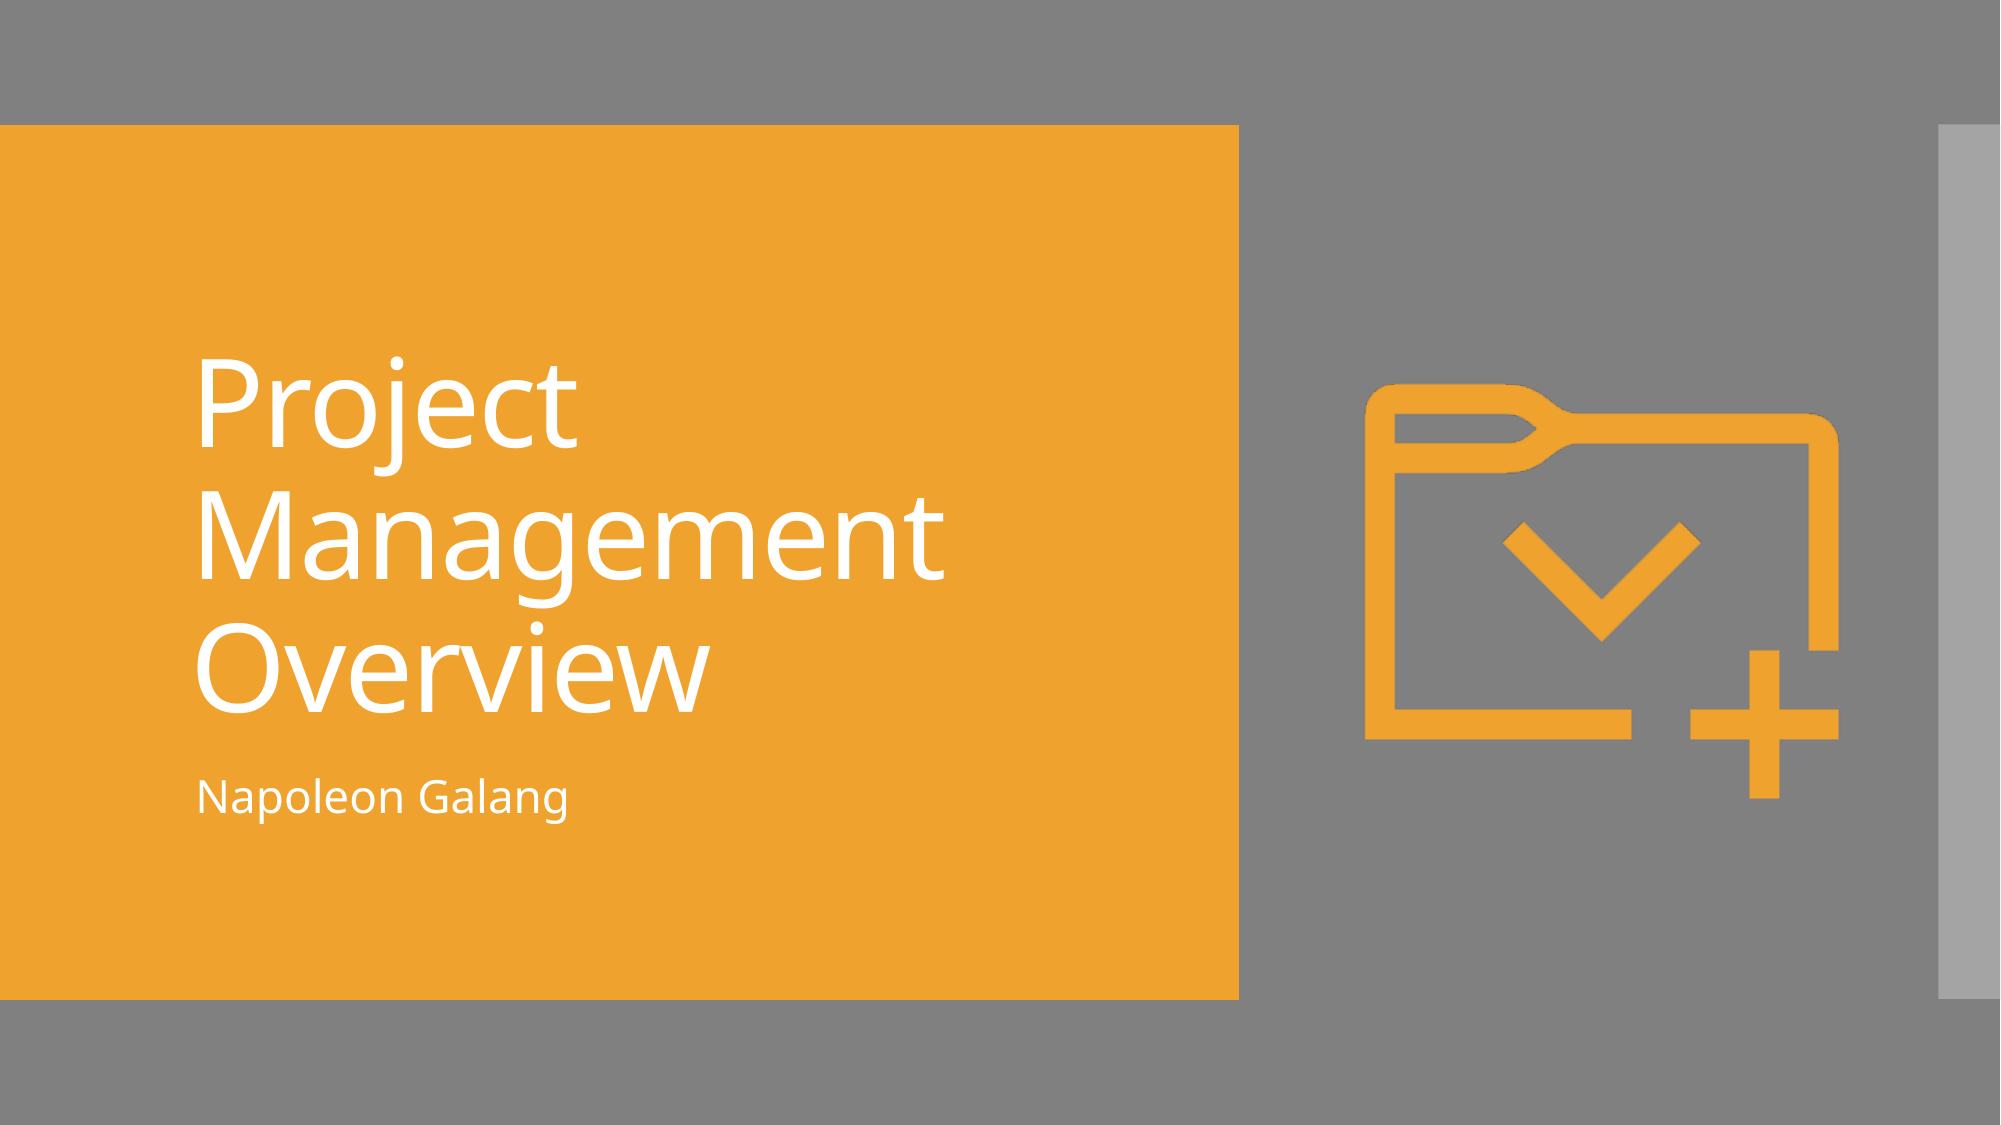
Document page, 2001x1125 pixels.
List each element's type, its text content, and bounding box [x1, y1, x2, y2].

text_box [0, 0, 2000, 1125]
title Project Management Overview [175, 213, 1171, 747]
text_box [0, 124, 1240, 1001]
subtitle Napoleon Galang [180, 766, 1171, 917]
picture [1318, 277, 1886, 846]
text_box [1937, 124, 2000, 1000]
